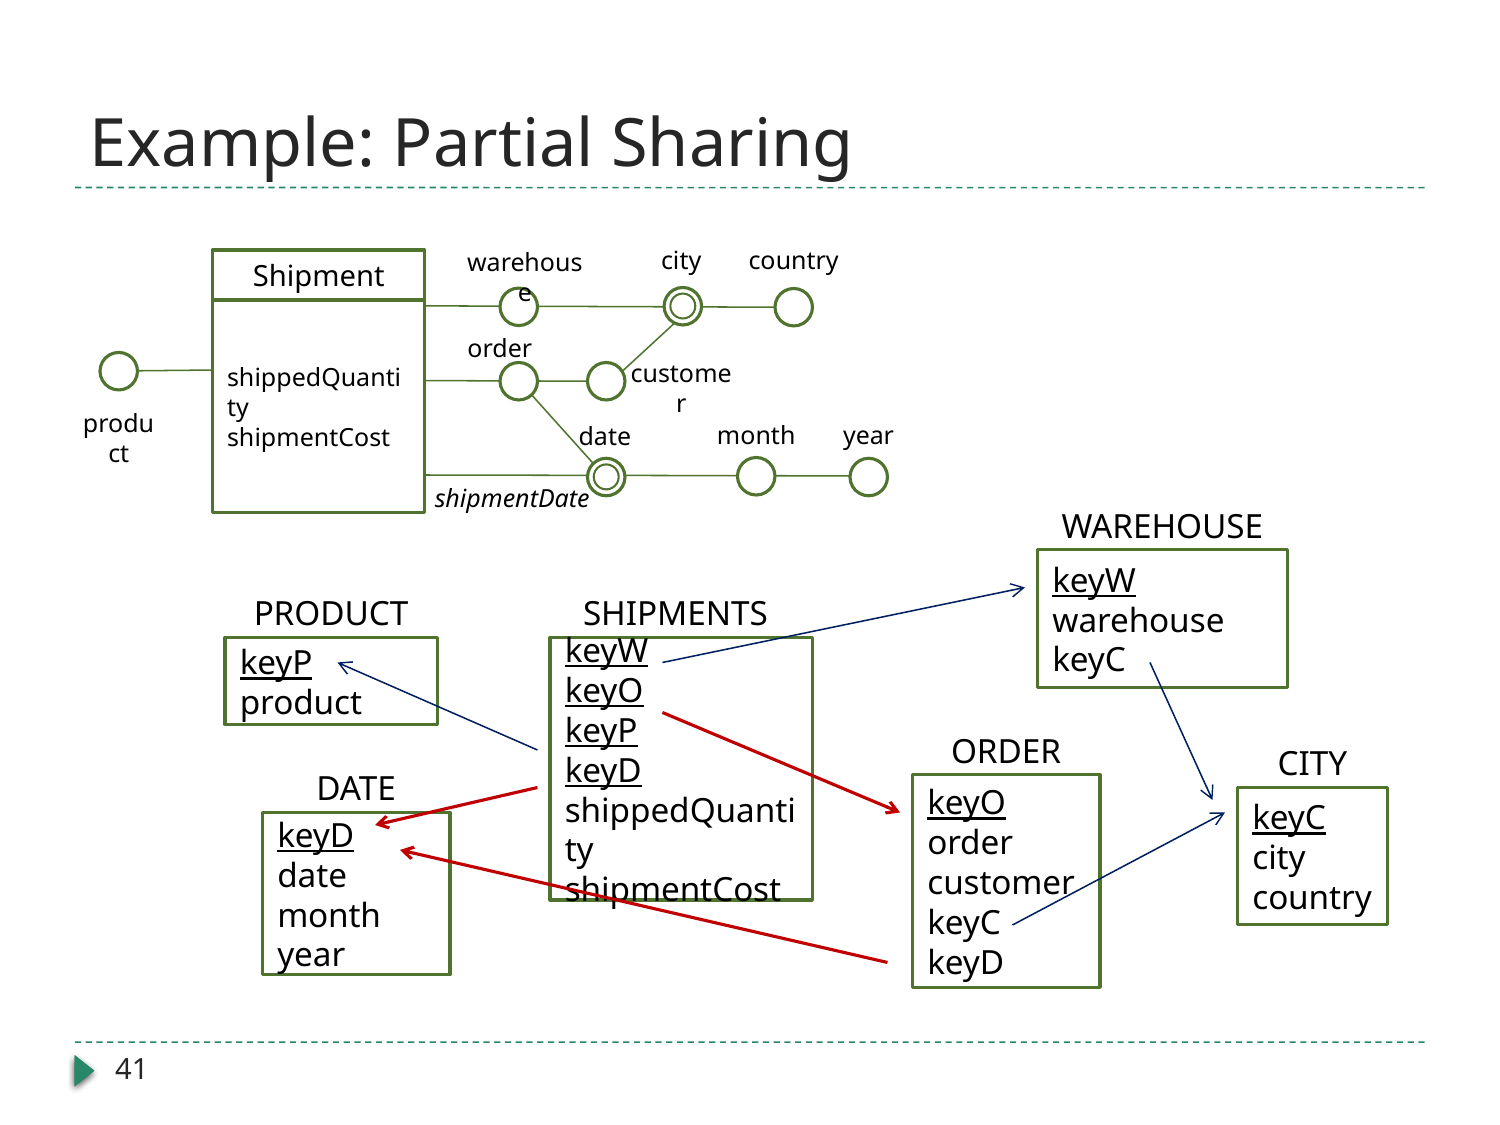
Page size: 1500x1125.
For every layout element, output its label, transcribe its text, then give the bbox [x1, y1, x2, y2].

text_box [662, 587, 1026, 663]
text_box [1237, 737, 1388, 926]
title Example: Partial Sharing [75, 37, 1425, 188]
slide_number 41 [100, 1042, 426, 1103]
text_box SHIPMENTS [548, 586, 803, 636]
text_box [912, 724, 1101, 988]
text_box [662, 712, 901, 813]
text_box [1012, 812, 1226, 926]
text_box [399, 849, 888, 963]
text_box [1037, 499, 1288, 688]
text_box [62, 237, 938, 521]
text_box keyW keyO keyP keyD shippedQuantity shipmentCost [548, 636, 814, 849]
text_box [262, 762, 451, 976]
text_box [374, 787, 538, 826]
text_box PRODUCT [223, 586, 439, 636]
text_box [337, 662, 538, 751]
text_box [1149, 662, 1213, 801]
text_box keyP product [223, 636, 439, 726]
